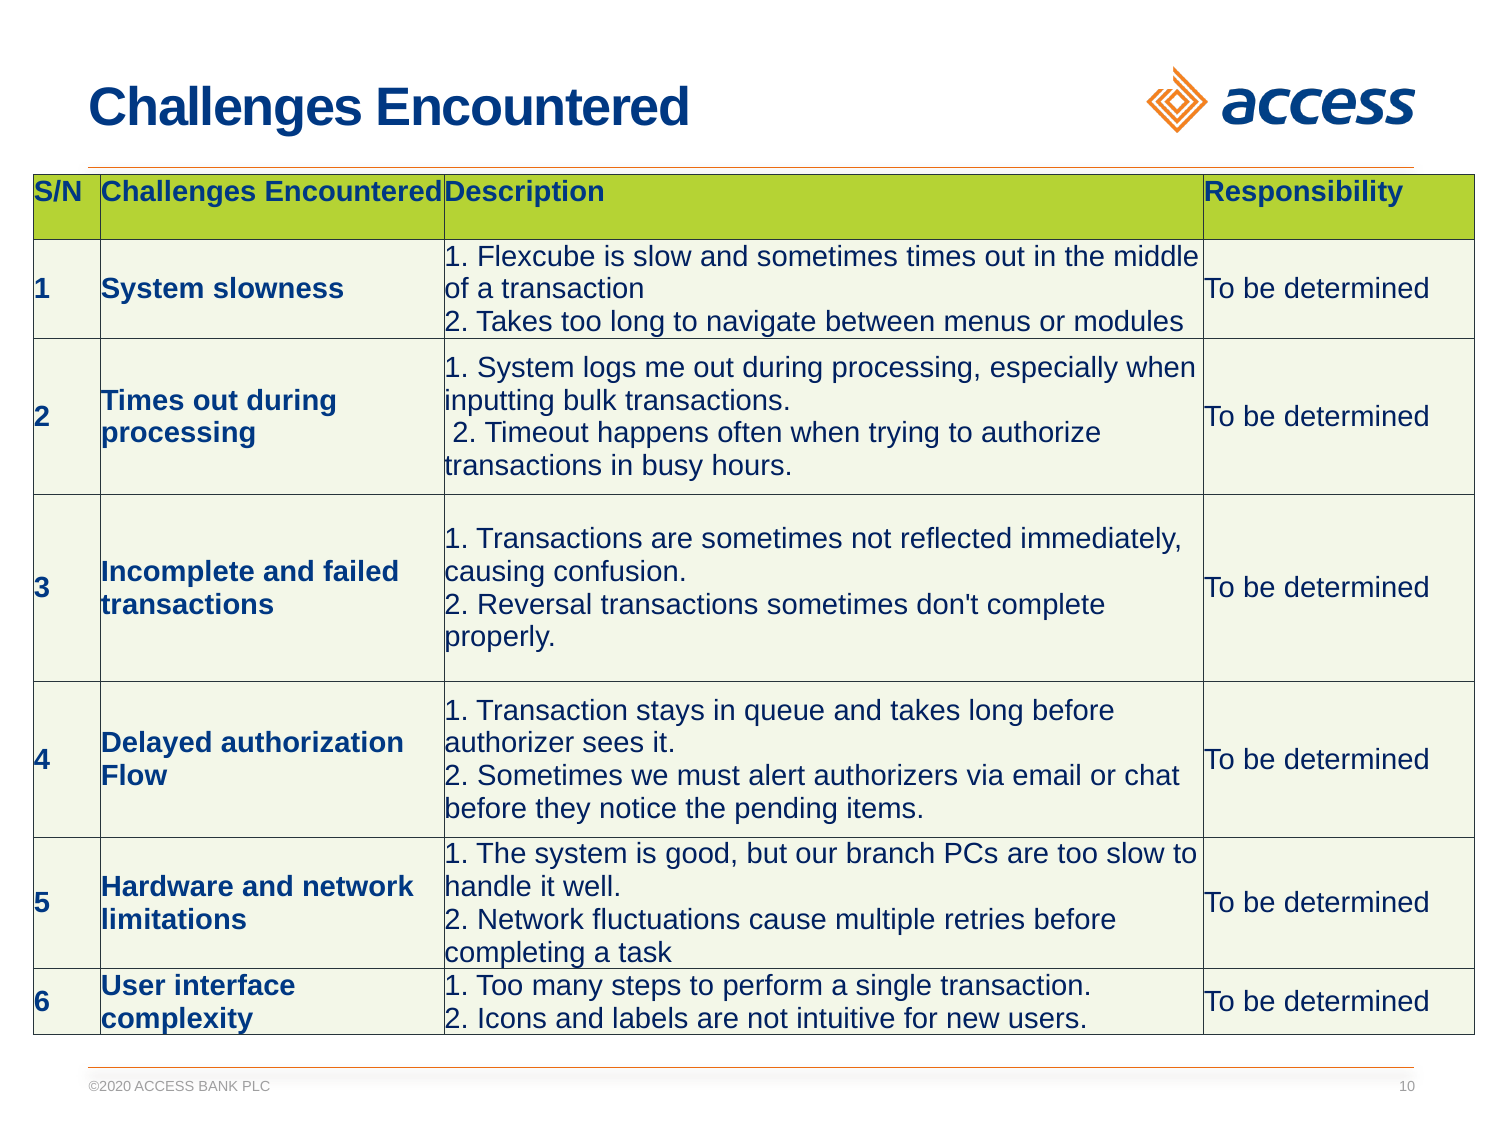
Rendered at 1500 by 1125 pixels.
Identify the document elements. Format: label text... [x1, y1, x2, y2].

footer ©2020 ACCESS BANK PLC [88, 1080, 365, 1123]
table_cell System slowness [101, 240, 444, 338]
title Challenges Encountered [89, 82, 1416, 174]
table_cell 1. Transactions are sometimes not reflected immediately, causing confusion. 2. Reversal transactions sometimes don't complete properly. [445, 495, 1203, 681]
table_header Description [445, 175, 1203, 239]
table_cell User interface complexity [101, 969, 444, 1034]
table_cell To be determined [1204, 682, 1474, 837]
table_cell 3 [34, 495, 100, 681]
table_cell 1. Transaction stays in queue and takes long before authorizer sees it. 2. Sometimes we must alert authorizers via email or chat before they notice the pending items. [445, 682, 1203, 837]
table_cell Delayed authorization Flow [101, 682, 444, 837]
table_cell To be determined [1204, 969, 1474, 1034]
table_cell 2 [34, 339, 100, 494]
table_cell To be determined [1204, 495, 1474, 681]
table_cell 1. The system is good, but our branch PCs are too slow to handle it well. 2. Network fluctuations cause multiple retries before completing a task [445, 838, 1203, 968]
table_cell 1. System logs me out during processing, especially when inputting bulk transactions. 2. Timeout happens often when trying to authorize transactions in busy hours. [445, 339, 1203, 494]
table_cell 1. Flexcube is slow and sometimes times out in the middle of a transaction 2. Takes too long to navigate between menus or modules [445, 240, 1203, 338]
table_cell Times out during processing [101, 339, 444, 494]
table_cell 5 [34, 838, 100, 968]
table_cell 1. Too many steps to perform a single transaction. 2. Icons and labels are not intuitive for new users. [445, 969, 1203, 1034]
table_cell Hardware and network limitations [101, 838, 444, 968]
table_cell 6 [34, 969, 100, 1034]
table_cell 1 [34, 240, 100, 338]
table_header Challenges Encountered [101, 175, 444, 239]
slide_number 9 [1074, 1080, 1416, 1123]
table_header S/N [34, 175, 100, 239]
table_cell To be determined [1204, 339, 1474, 494]
table_cell Incomplete and failed transactions [101, 495, 444, 681]
table_cell To be determined [1204, 838, 1474, 968]
table_cell To be determined [1204, 240, 1474, 338]
table_header Responsibility [1204, 175, 1474, 239]
table_cell 4 [34, 682, 100, 837]
